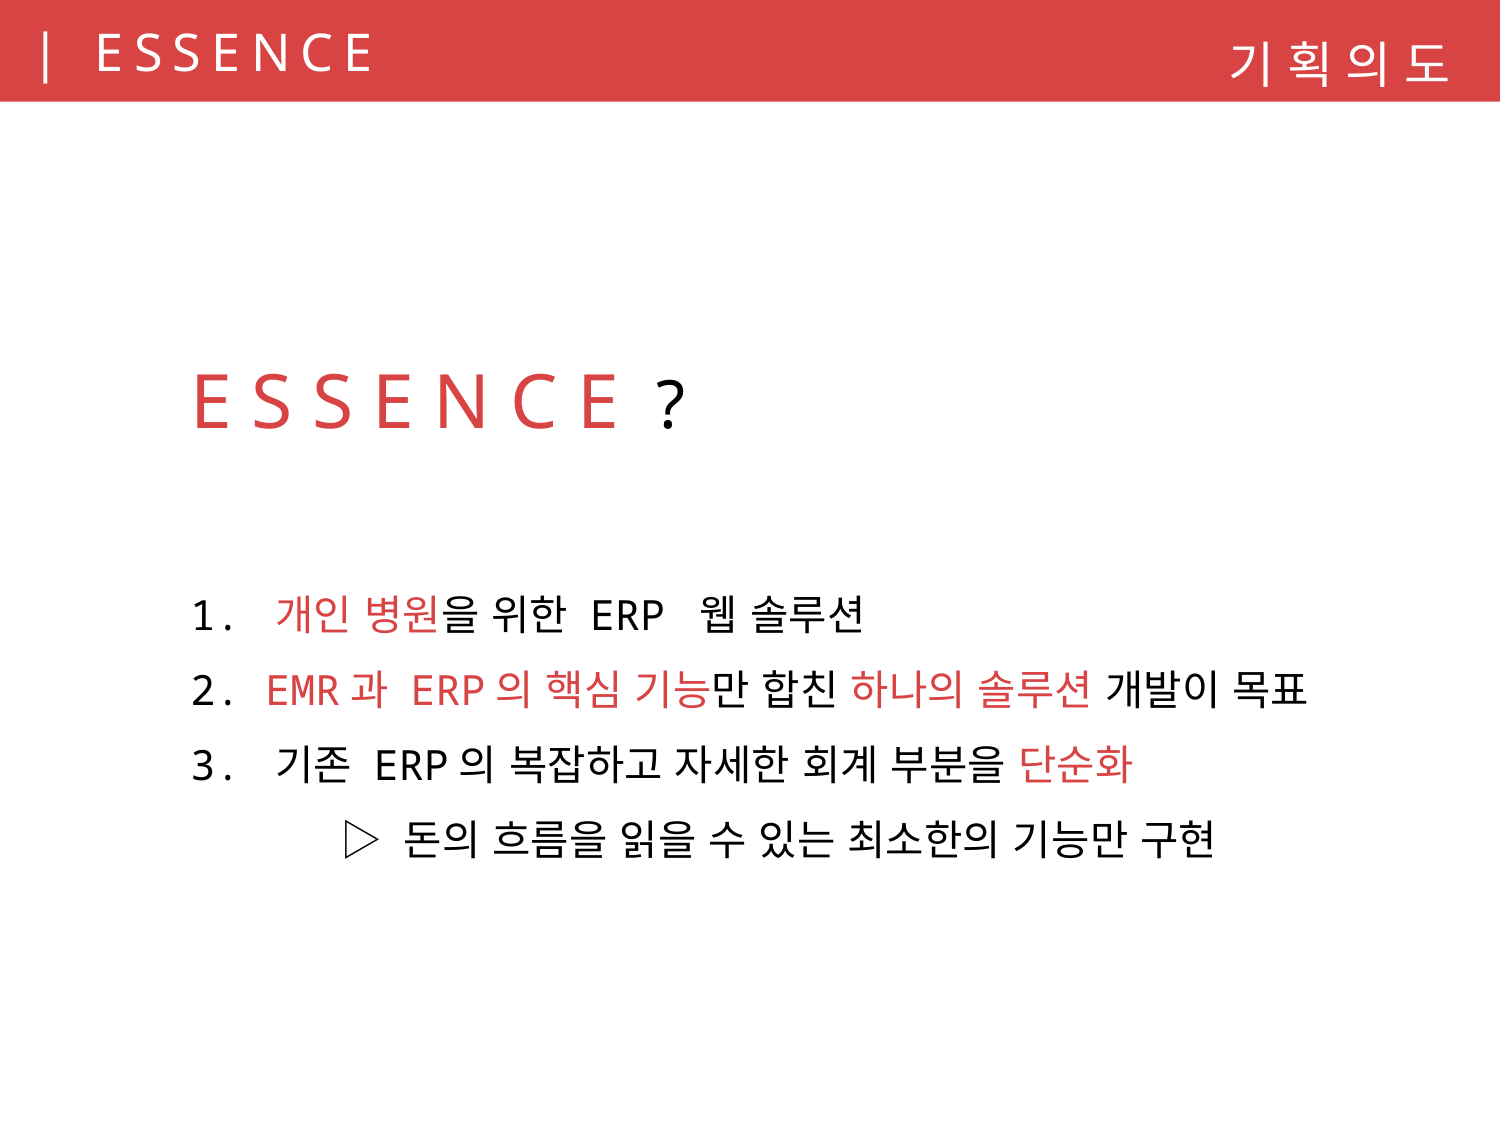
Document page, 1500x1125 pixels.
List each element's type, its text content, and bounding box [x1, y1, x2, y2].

text_box E S S E N C E ? 1. 개인 병원을 위한 ERP 웹 솔루션 2. EMR과 ERP의 핵심 기능만 합친 하나의 솔루션 개발이 목표 3. 기존 ERP의 복잡하고 자세한 회계 부분을 단순화 ▷ 돈의 흐름을 읽을 수 있는 최소한의 기능만 구현 [175, 301, 1325, 871]
text_box 기획의도 [1214, 26, 1466, 102]
